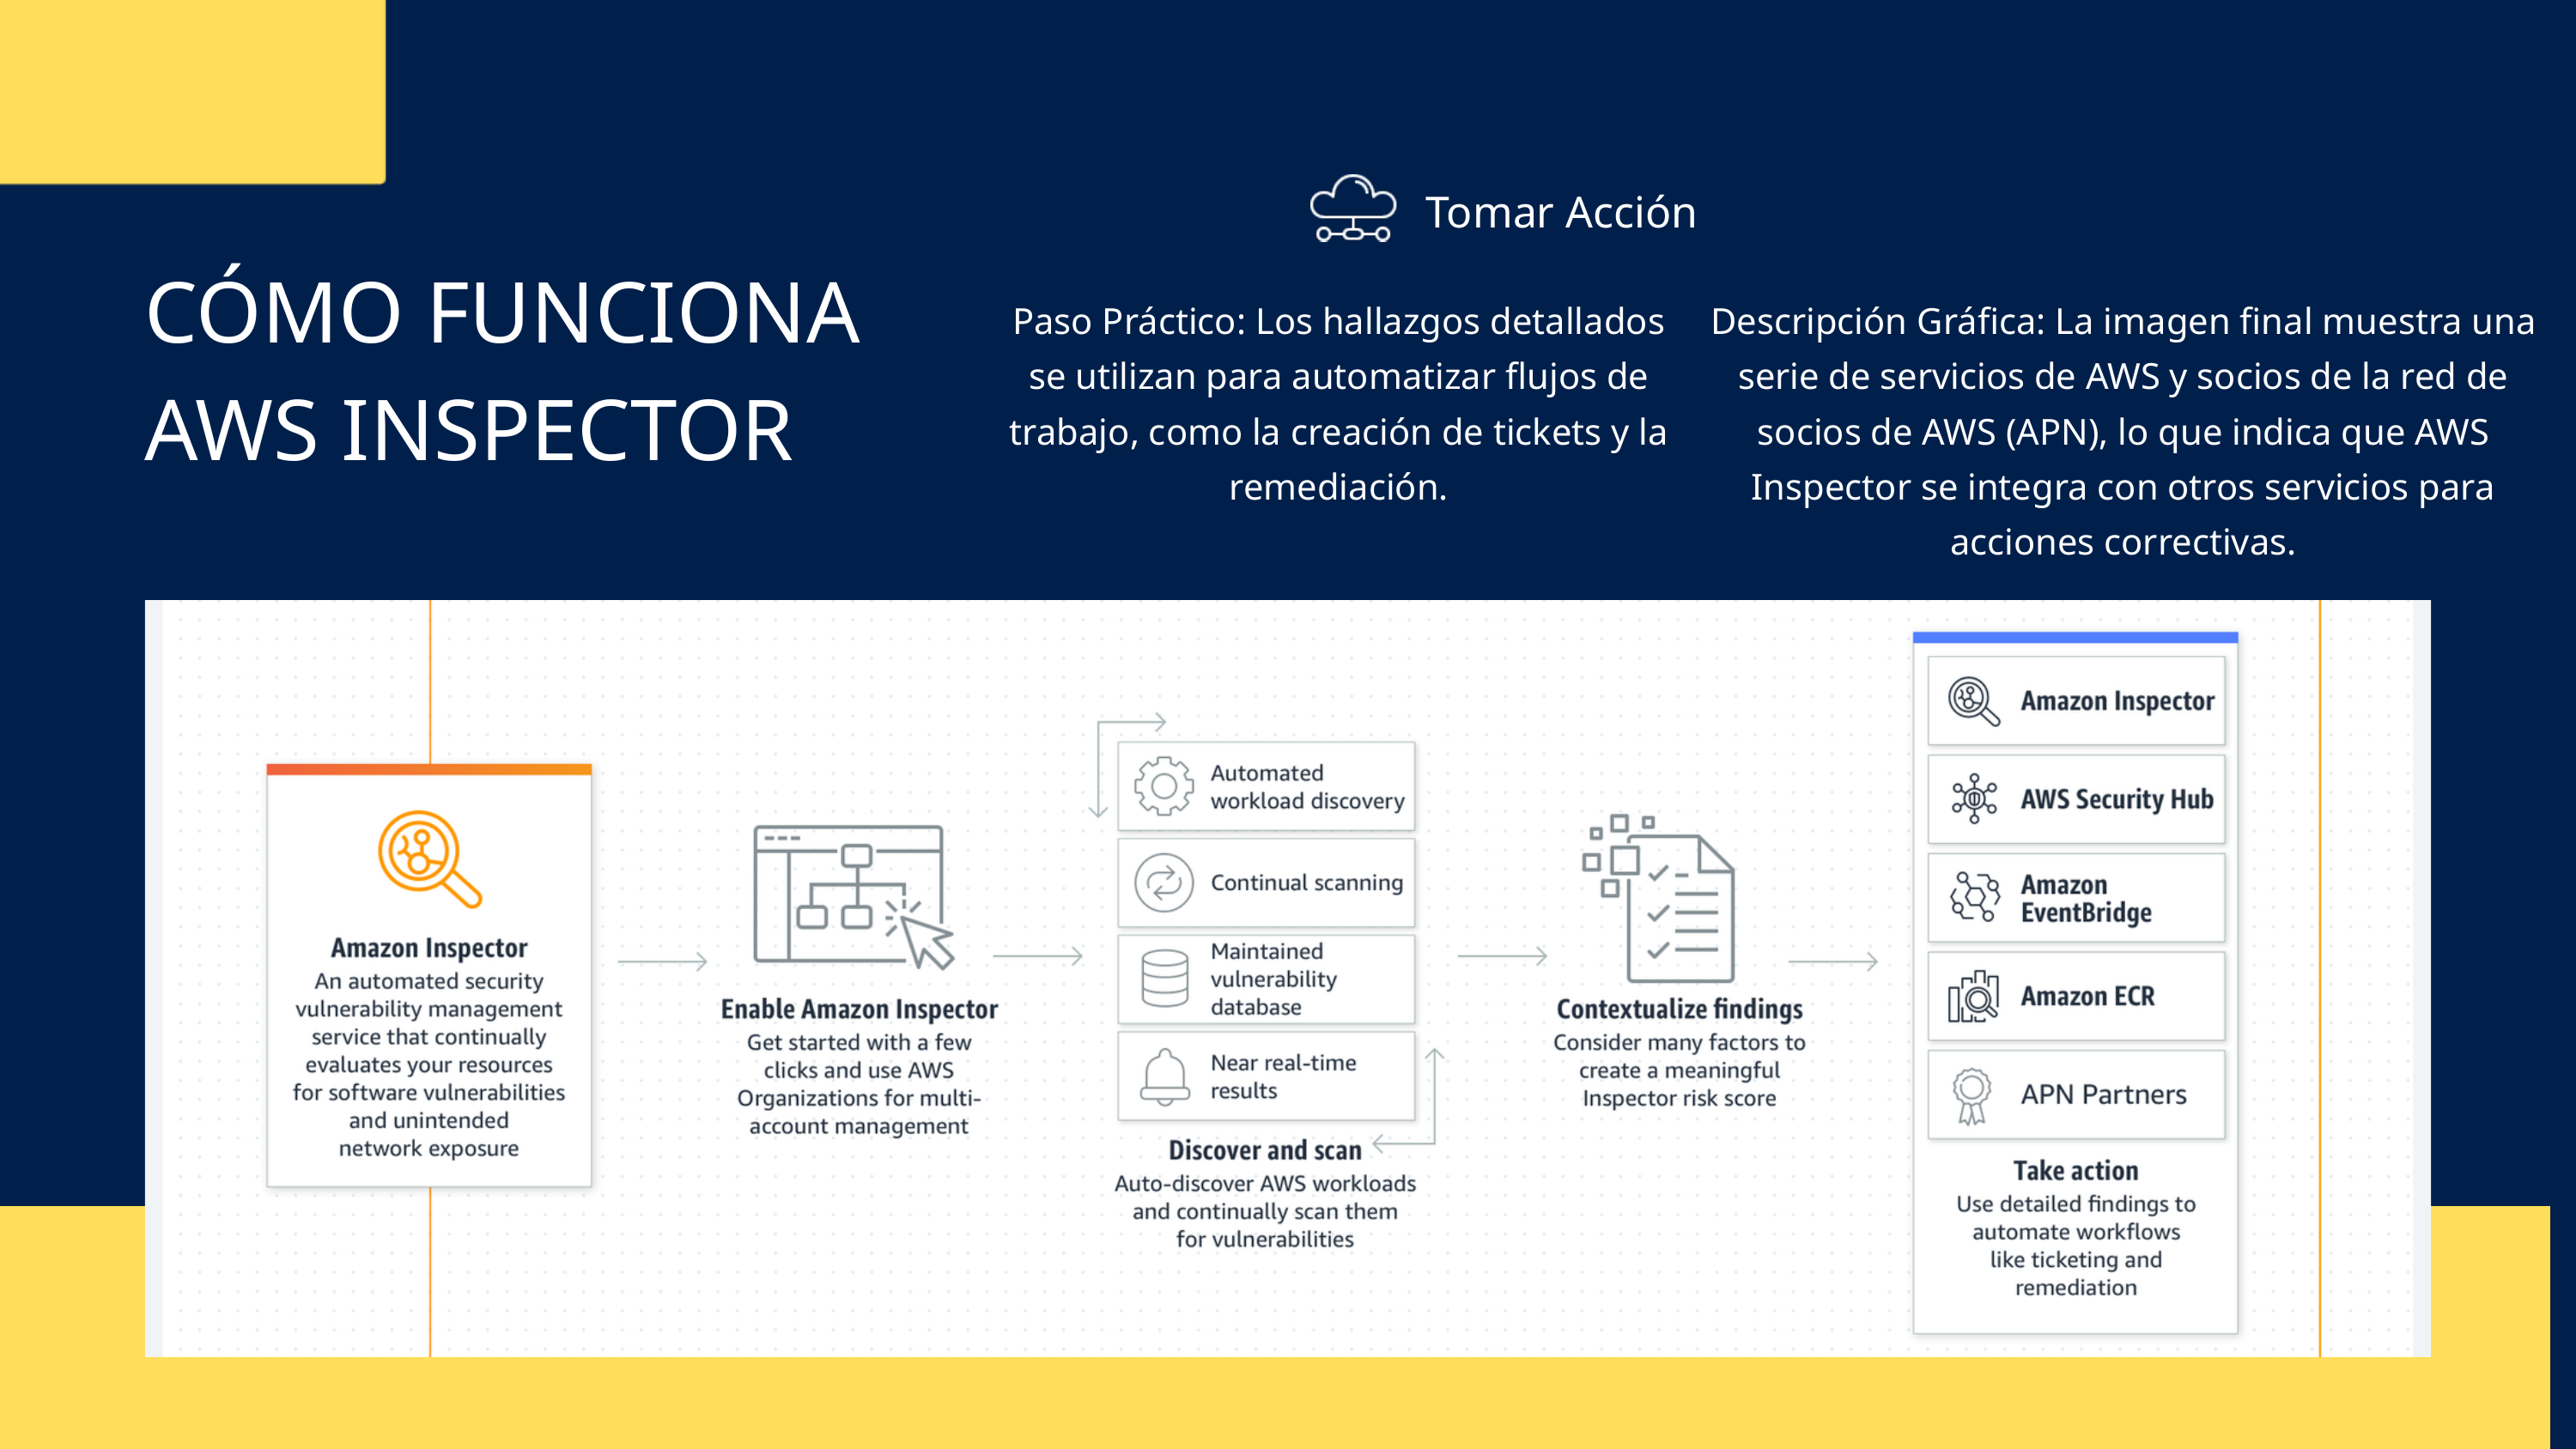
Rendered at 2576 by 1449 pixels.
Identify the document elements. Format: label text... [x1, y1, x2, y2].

text_box [1310, 174, 1397, 242]
text_box [0, 1206, 2550, 1449]
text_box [144, 600, 2432, 1357]
text_box Paso Práctico: Los hallazgos detallados se utilizan para automatizar flujos de trabajo, como la creación de tickets y la remediación. [1009, 286, 1669, 507]
text_box Tomar Acción [1425, 176, 2432, 237]
text_box CÓMO FUNCIONA AWS INSPECTOR [144, 242, 981, 478]
text_box [0, 0, 386, 290]
text_box Descripción Gráfica: La imagen final muestra una serie de servicios de AWS y socios de la red de socios de AWS (APN), lo que indica que AWS Inspector se integra con otros servicios para acciones correctivas. [1697, 286, 2550, 562]
